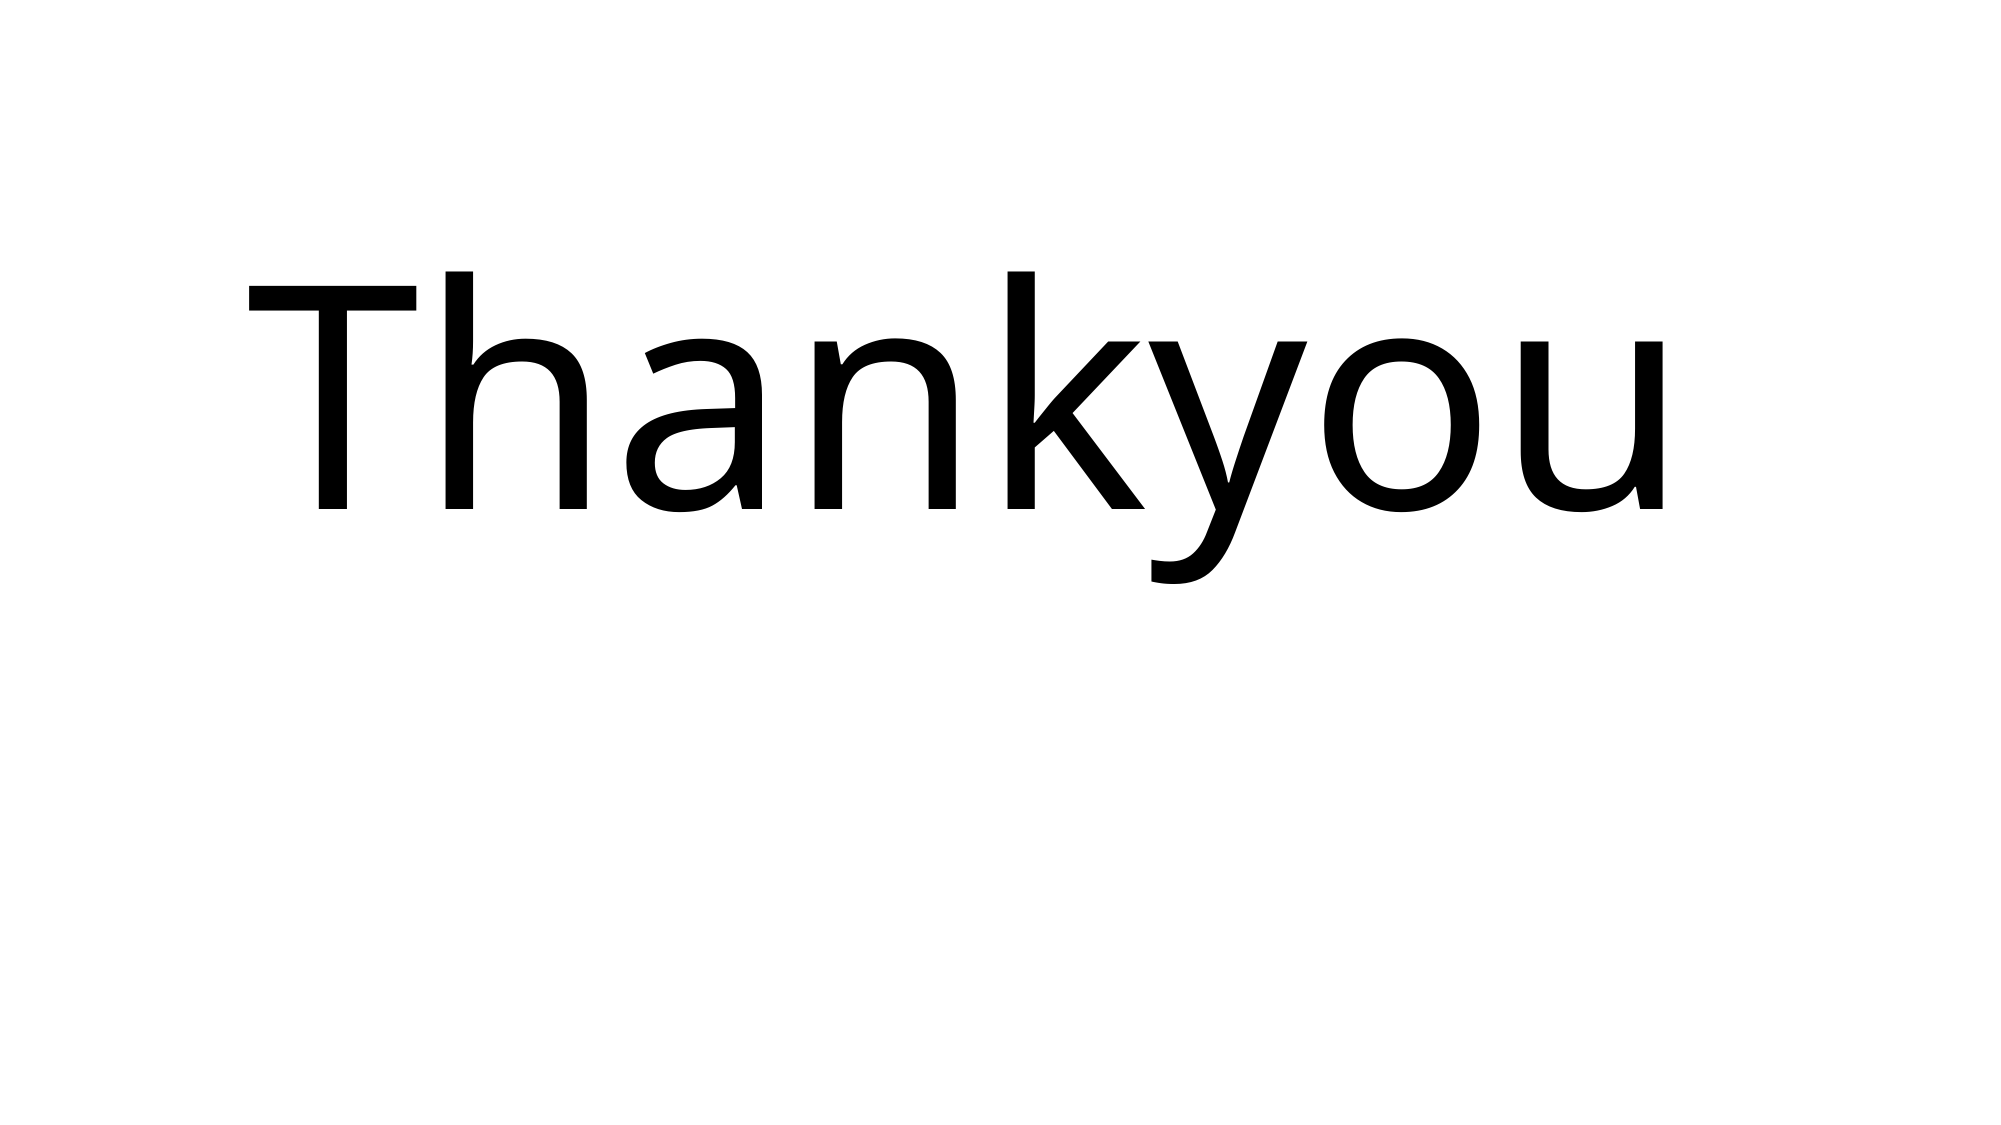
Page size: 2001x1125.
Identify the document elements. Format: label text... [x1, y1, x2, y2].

title Thankyou [105, 116, 1831, 585]
